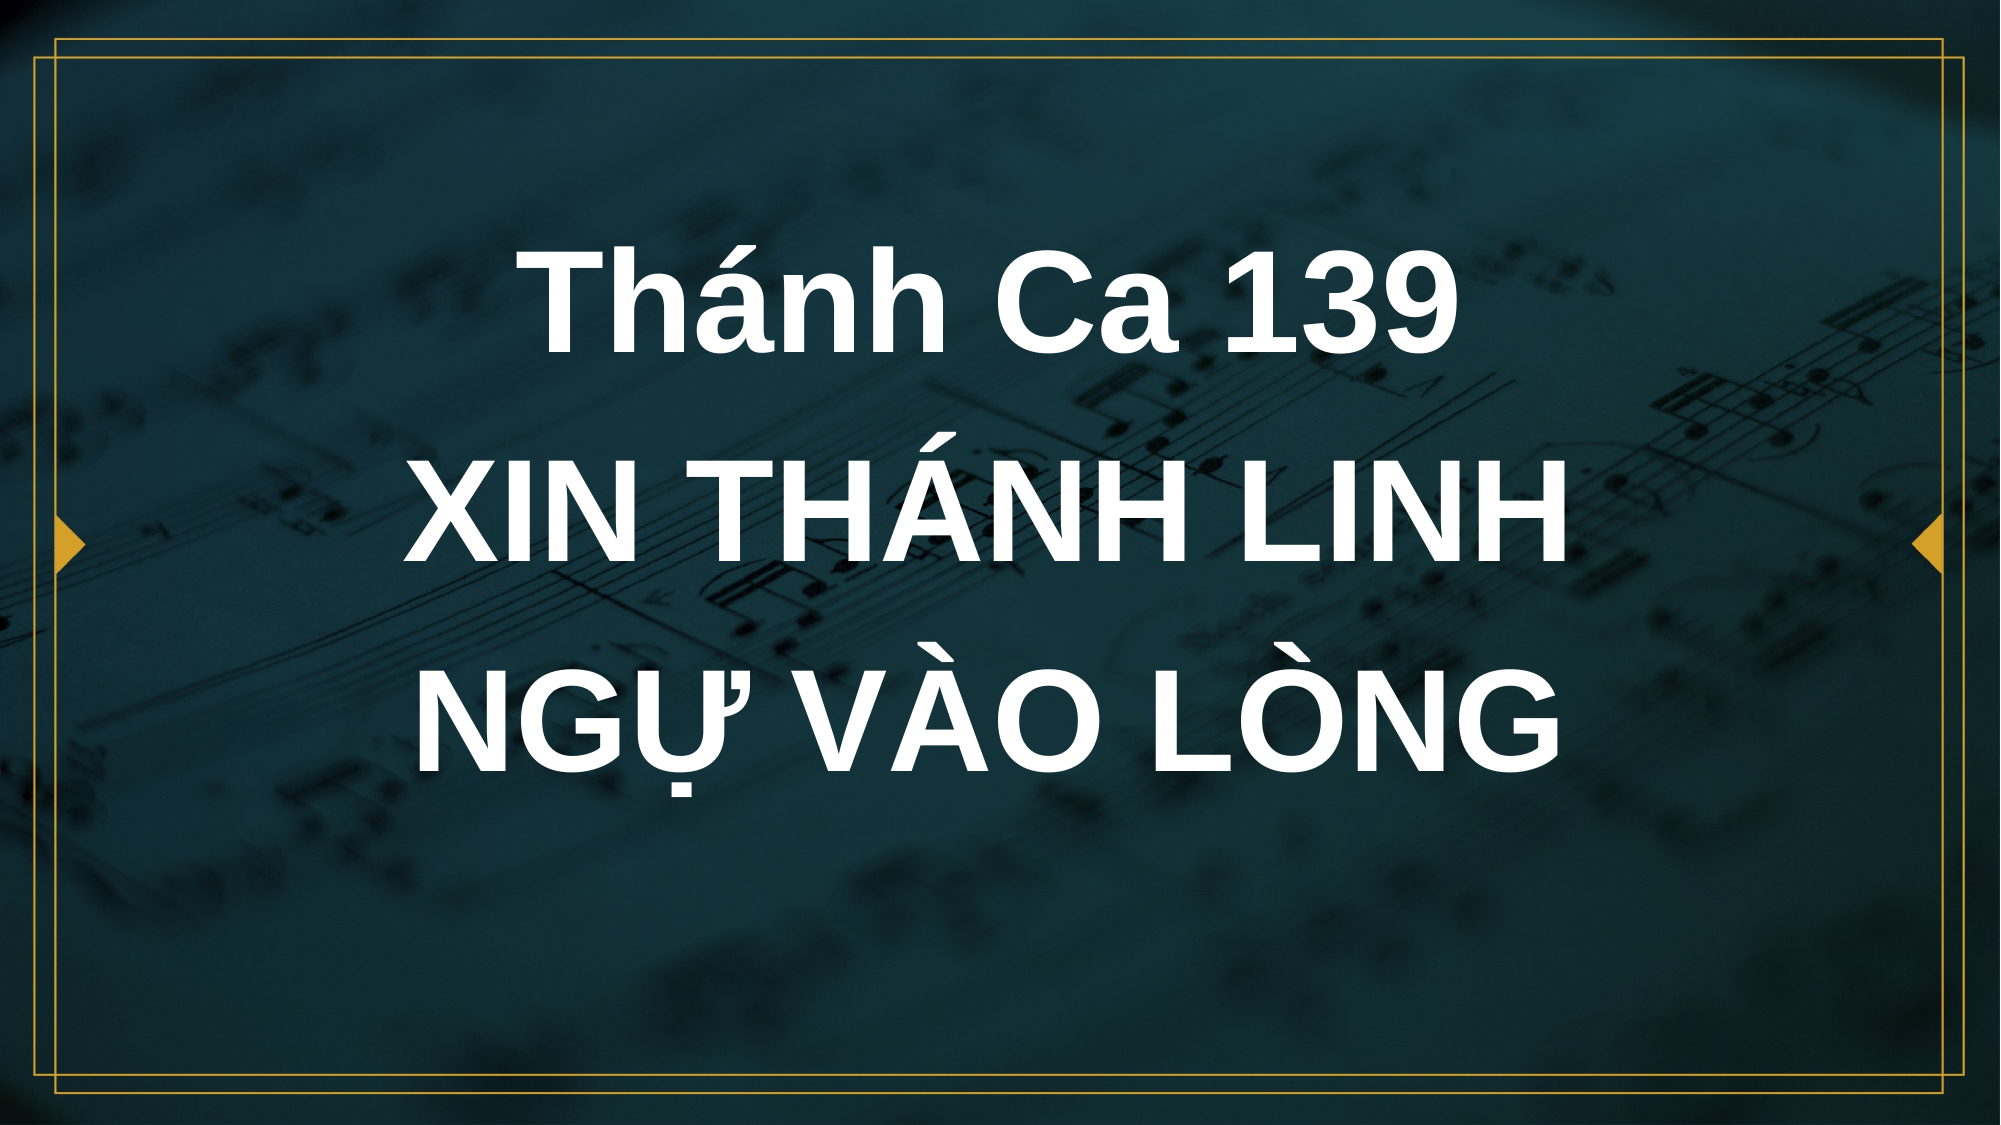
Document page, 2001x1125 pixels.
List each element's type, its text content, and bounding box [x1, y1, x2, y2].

picture [0, 0, 2000, 1125]
title Thánh Ca 139 XIN THÁNH LINH NGỰ VÀO LÒNG [103, 151, 1875, 821]
